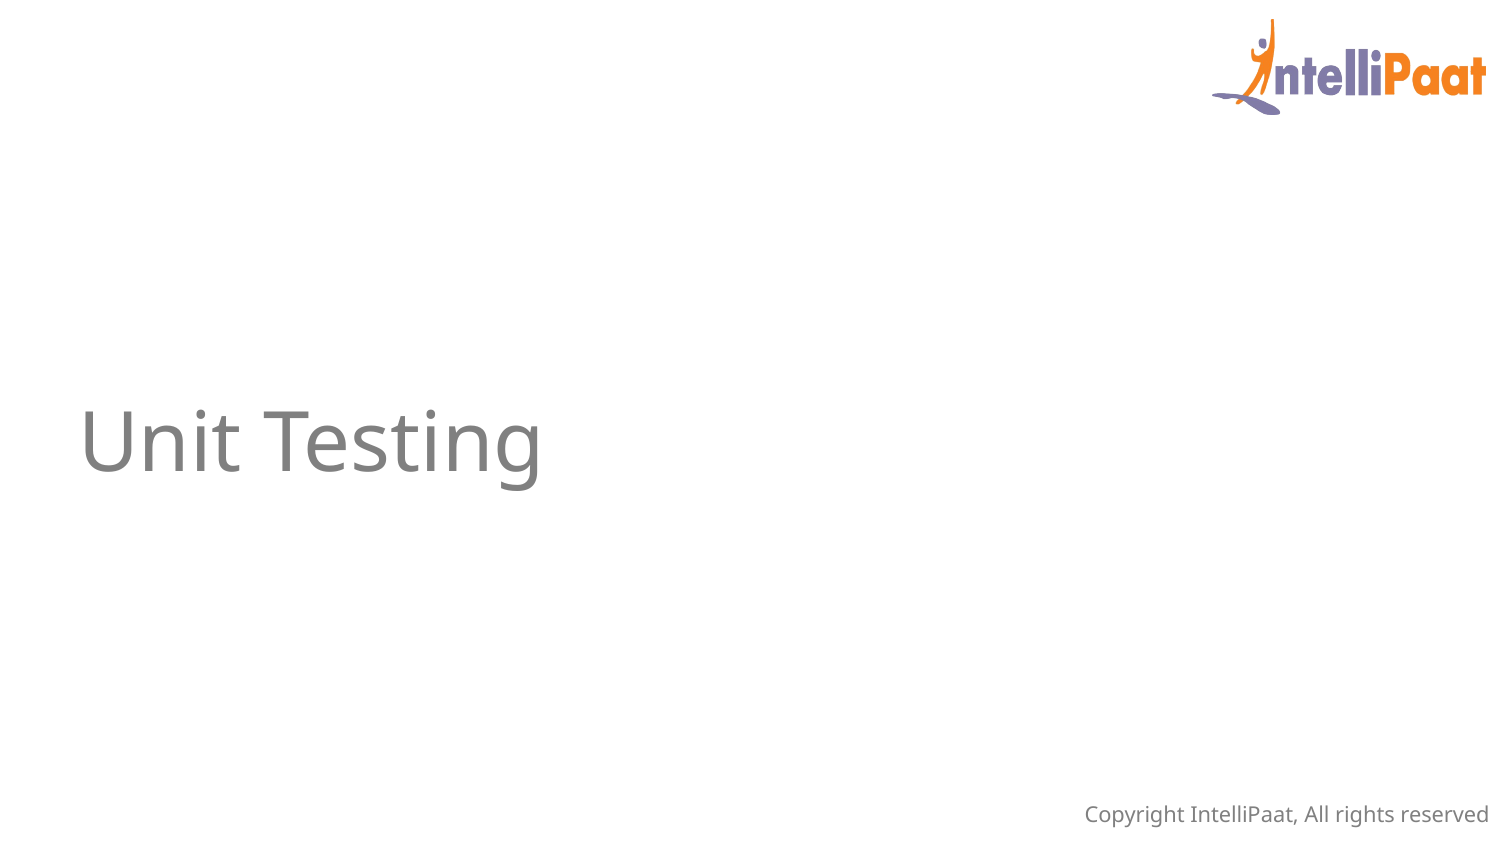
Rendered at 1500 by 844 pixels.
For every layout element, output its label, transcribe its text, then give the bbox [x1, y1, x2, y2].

picture [1212, 19, 1486, 115]
list Unit Testing [78, 397, 762, 493]
